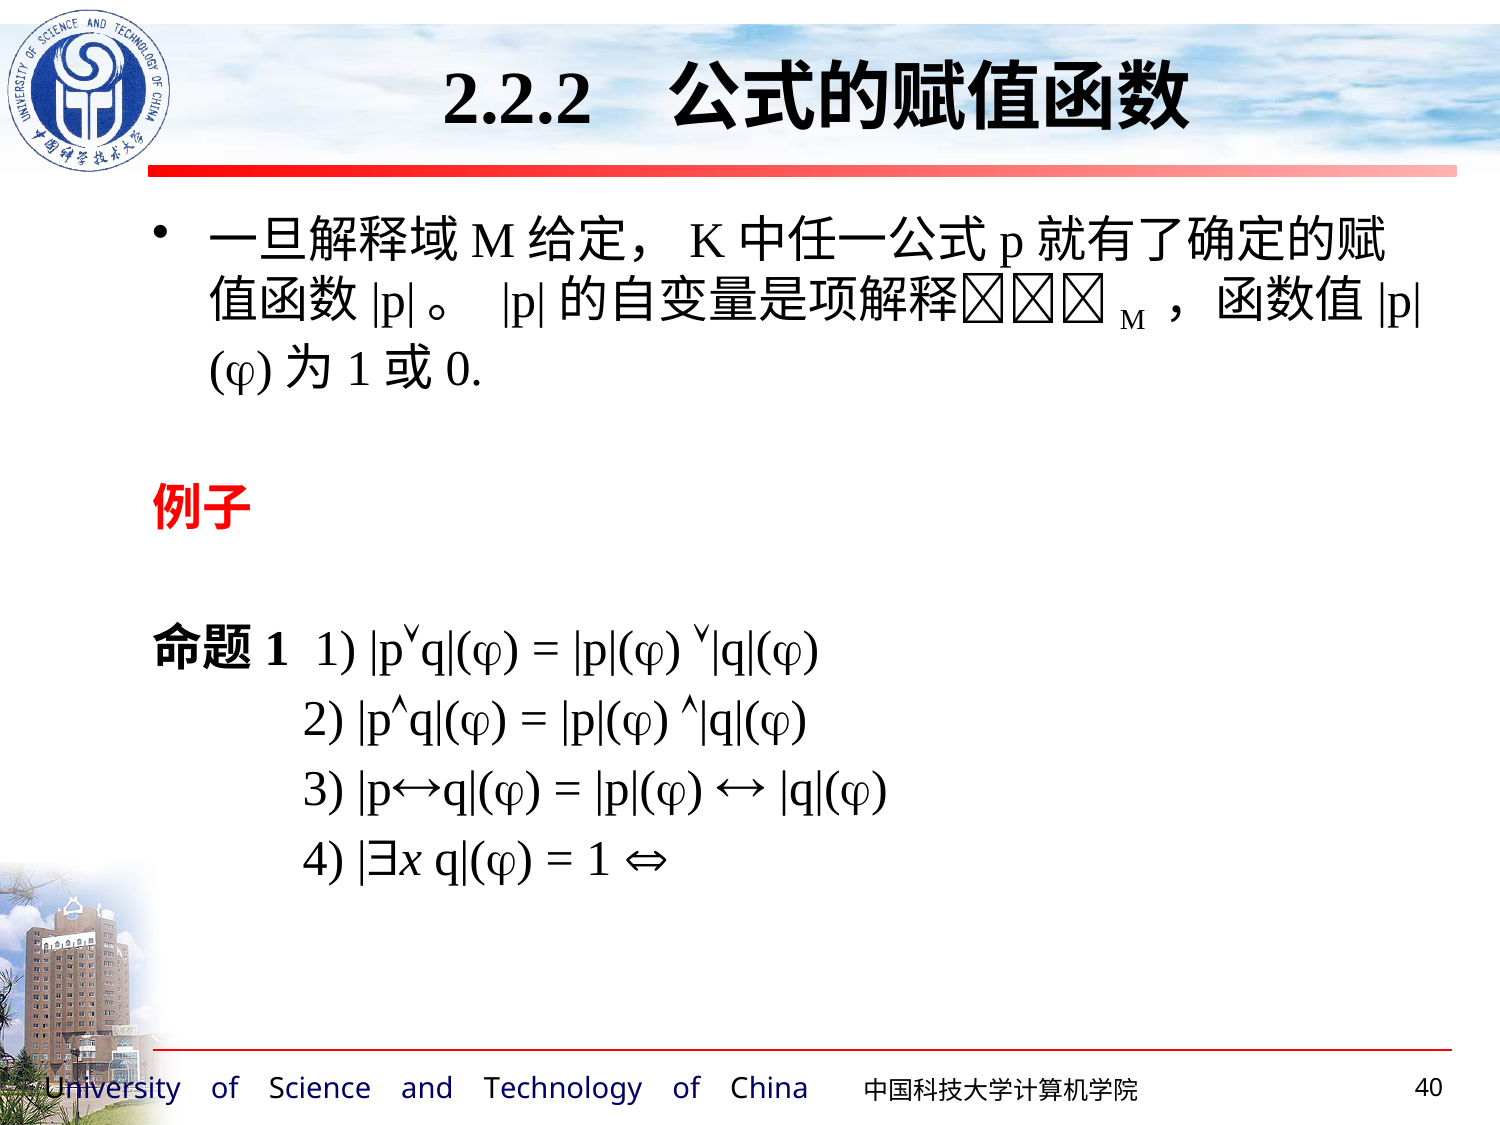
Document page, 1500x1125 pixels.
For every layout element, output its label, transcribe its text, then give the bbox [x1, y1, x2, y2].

picture [0, 0, 1500, 184]
text_box 2.2.2 公式的赋值函数 [187, 37, 1438, 149]
picture [0, 862, 181, 1125]
